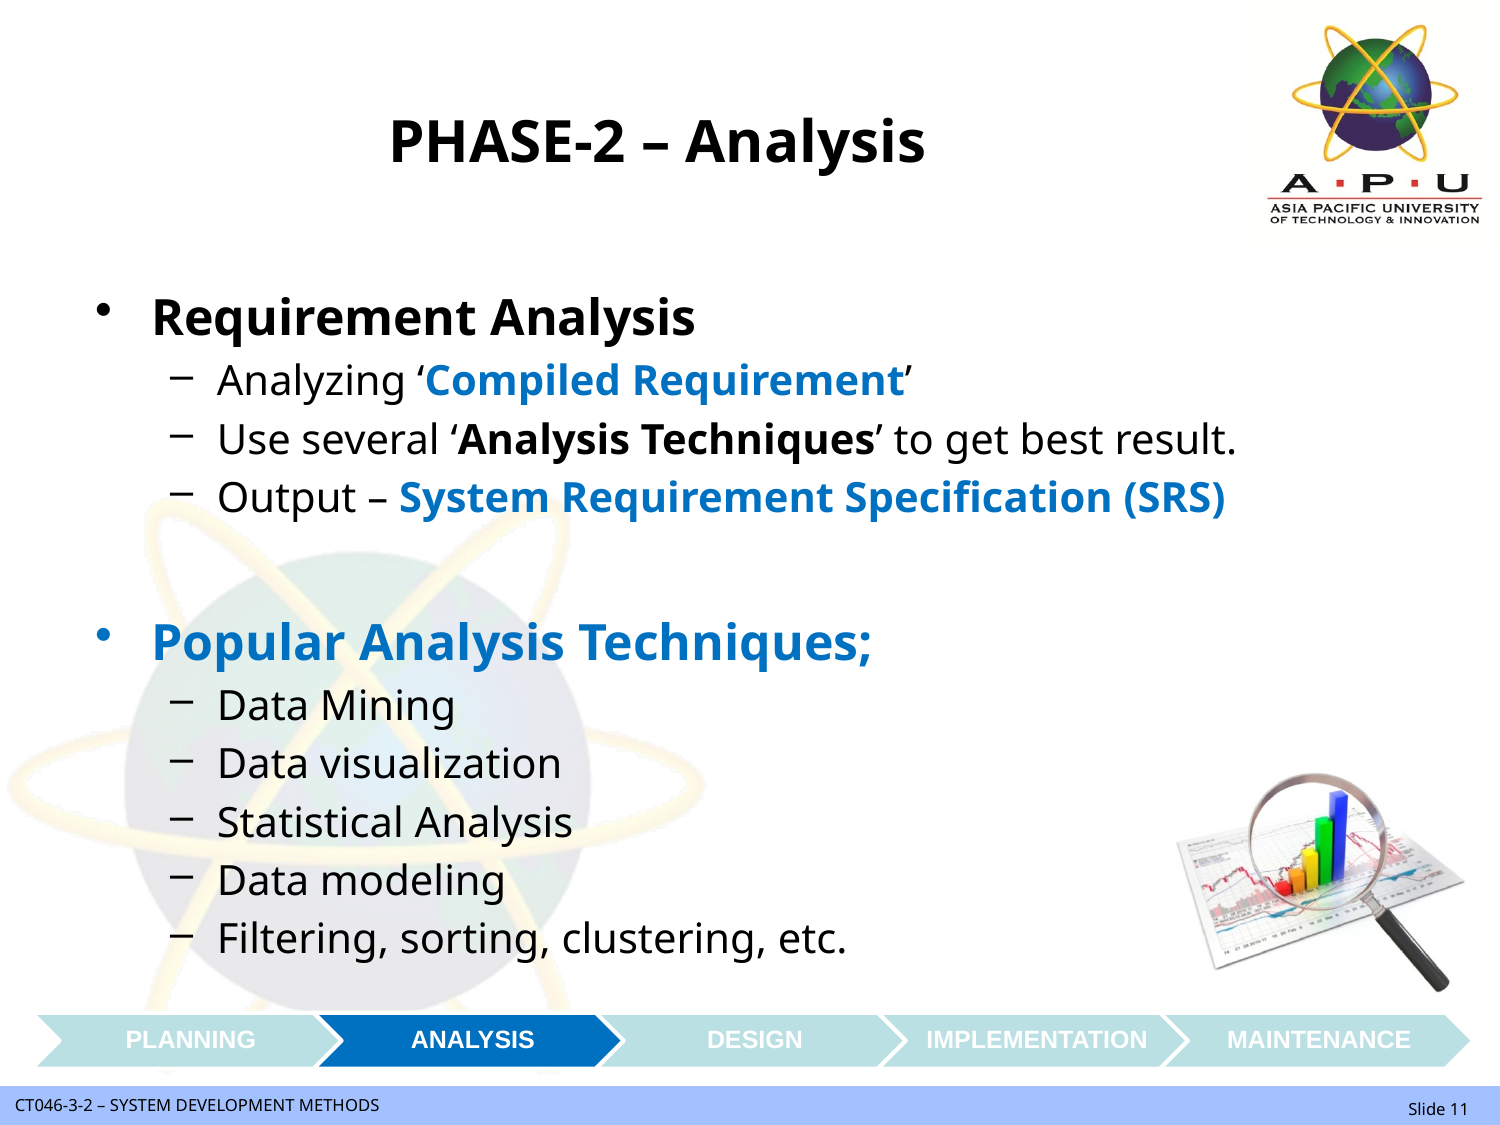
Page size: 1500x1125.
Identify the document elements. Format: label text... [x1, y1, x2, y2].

picture [1164, 758, 1480, 1003]
list Requirement Analysis Analyzing ‘Compiled Requirement’ Use several ‘Analysis Techniques’ to get best result. Output – System Requirement Specification (SRS) Popular Analysis Techniques; Data Mining Data visualization Statistical Analysis Data modeling Filtering, sorting, clustering, etc. [79, 278, 1431, 1010]
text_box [30, 1012, 1474, 1069]
title PHASE-2 – Analysis [79, 44, 1236, 233]
picture [1251, 0, 1500, 249]
